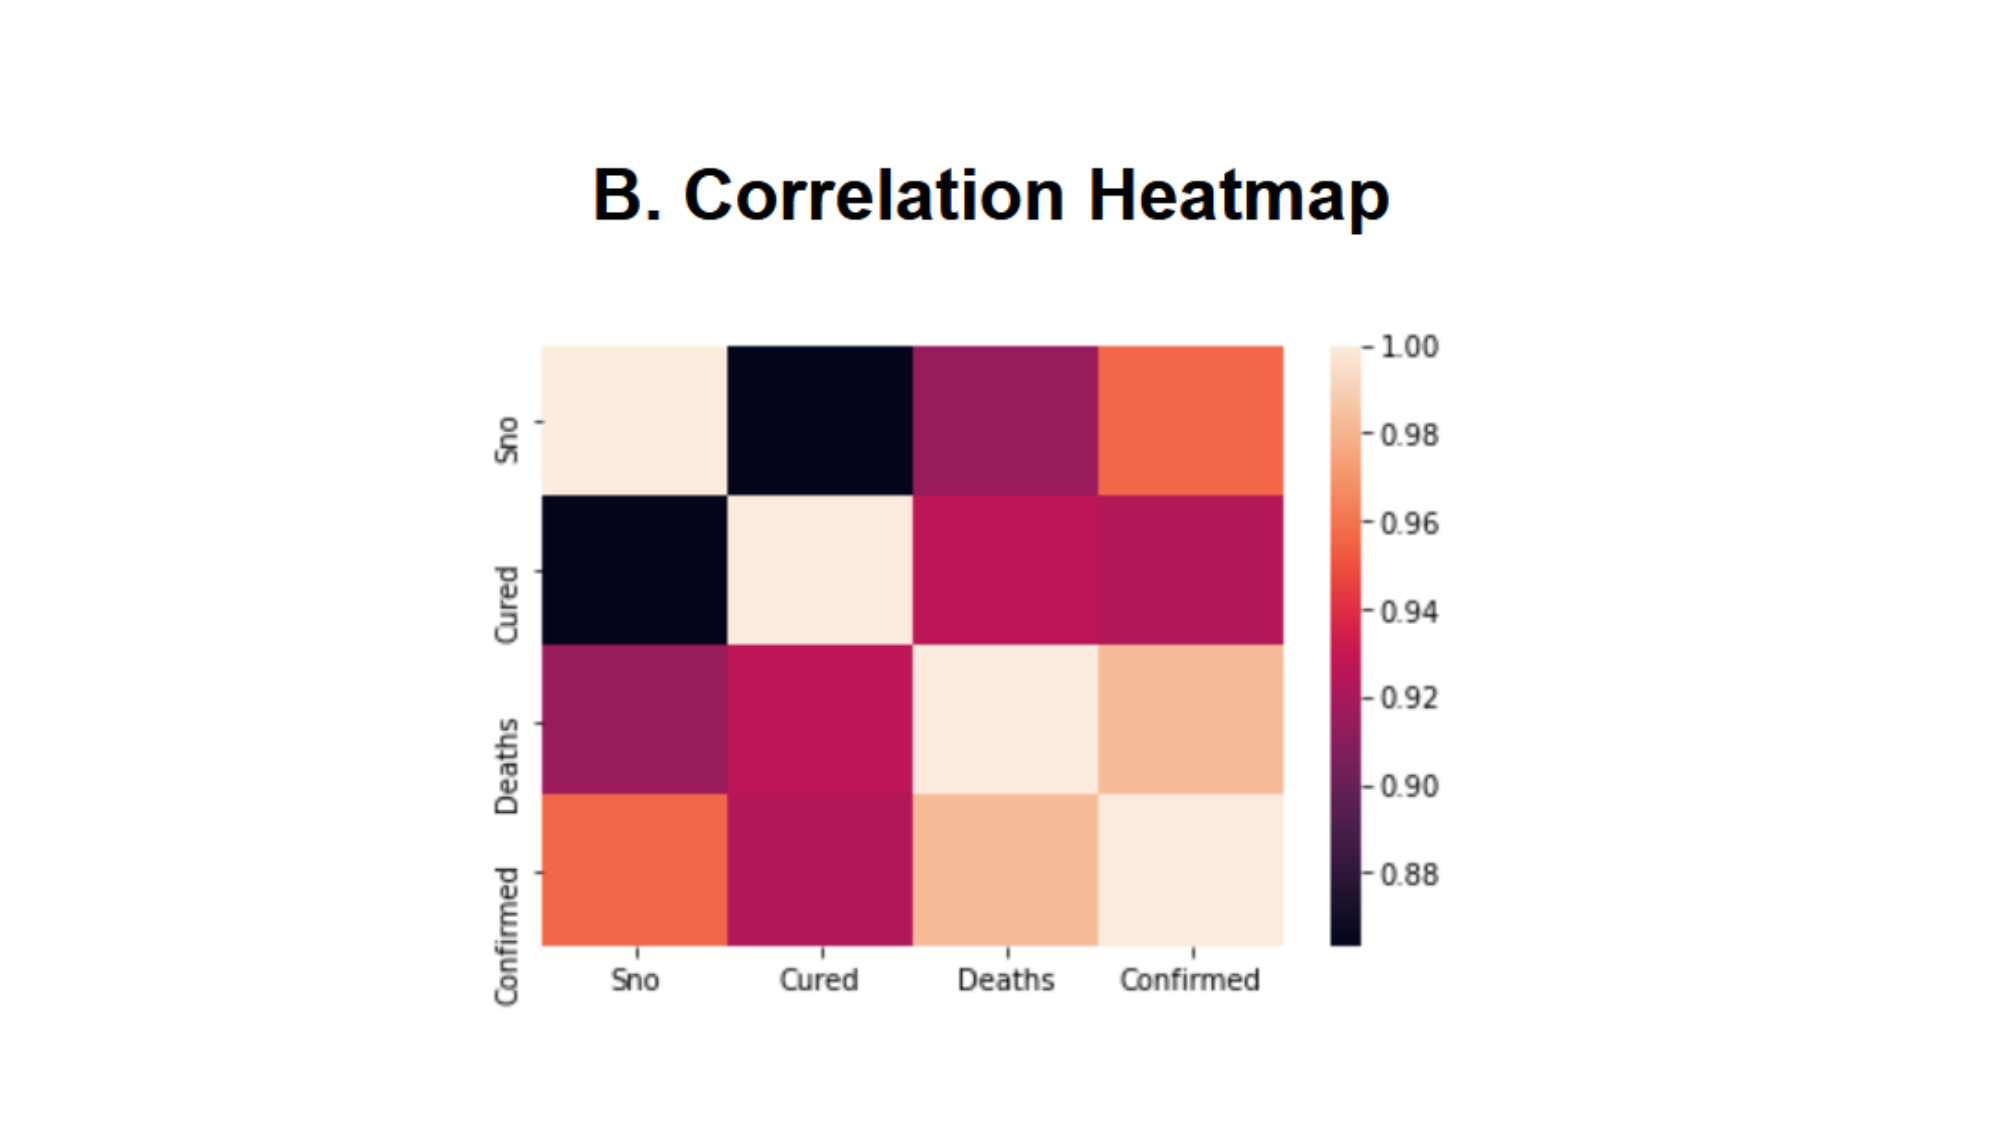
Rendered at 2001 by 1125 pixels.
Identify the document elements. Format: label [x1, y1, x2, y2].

picture [417, 128, 1485, 1105]
